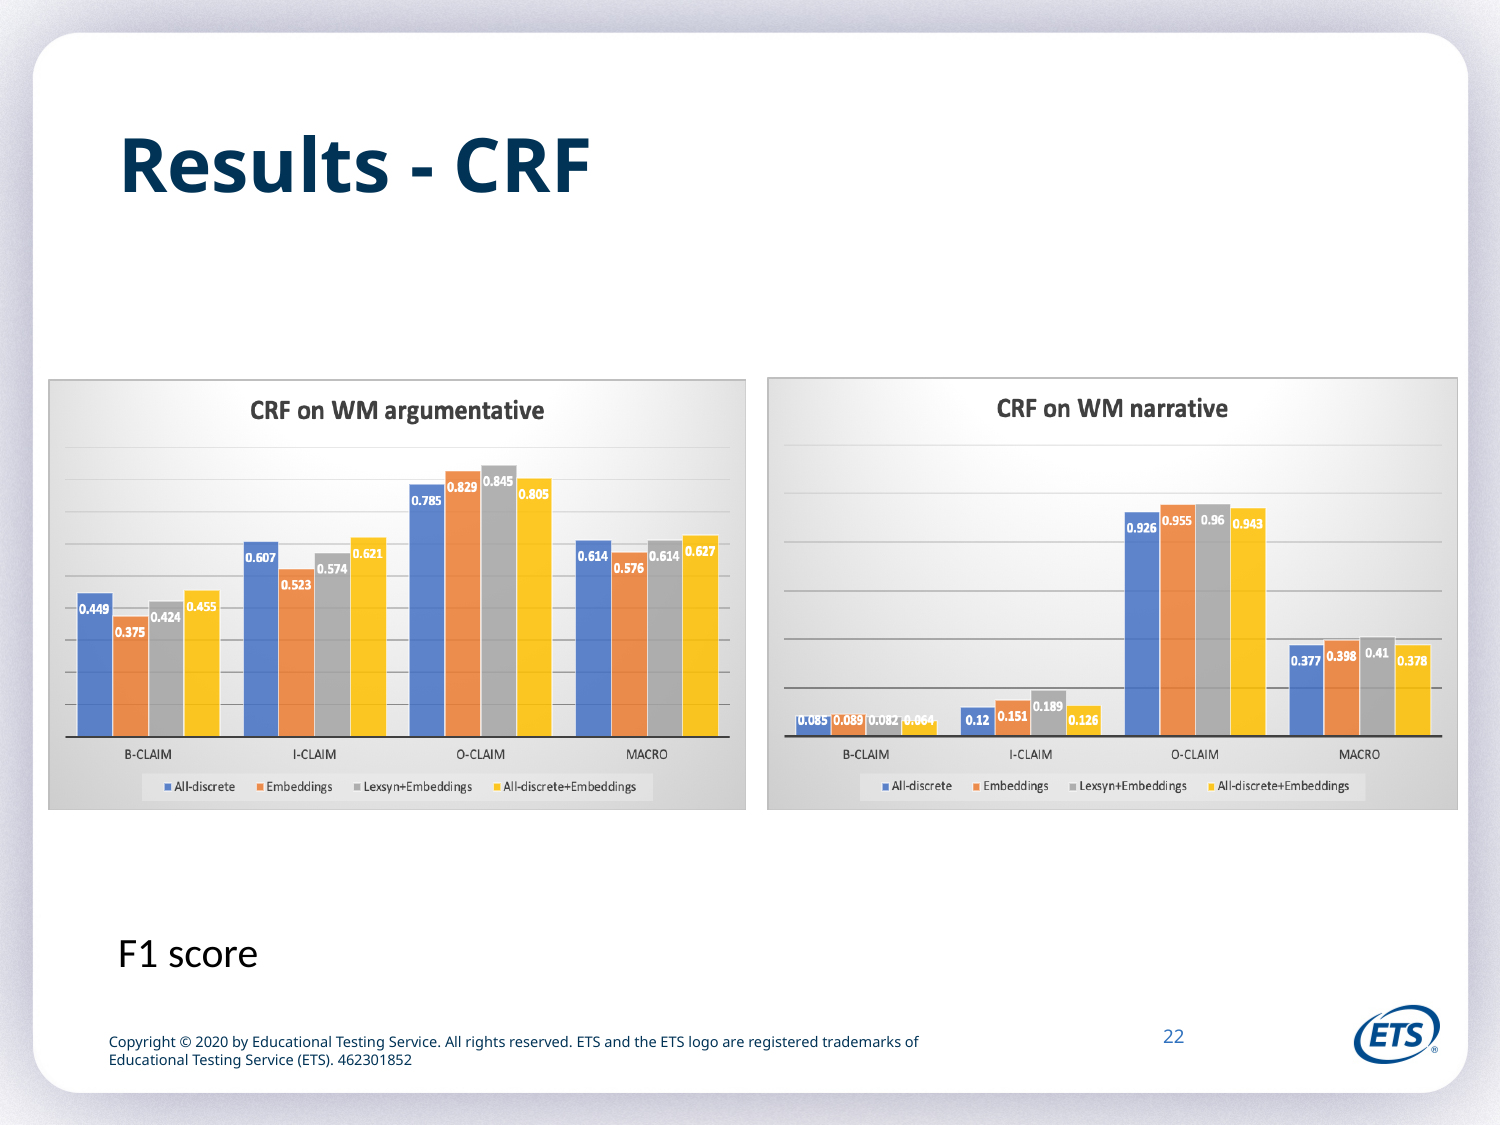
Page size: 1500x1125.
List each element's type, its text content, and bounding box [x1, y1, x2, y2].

text_box Copyright © 2020 by Educational Testing Service. All rights reserved. ETS and the ETS logo are registered trademarks of Educational Testing Service (ETS). 462301852 [93, 1025, 1080, 1076]
text_box F1 score [103, 911, 416, 979]
title Results - CRF [103, 59, 1397, 278]
slide_number 22 [1133, 1007, 1215, 1068]
picture [0, 0, 1500, 1125]
